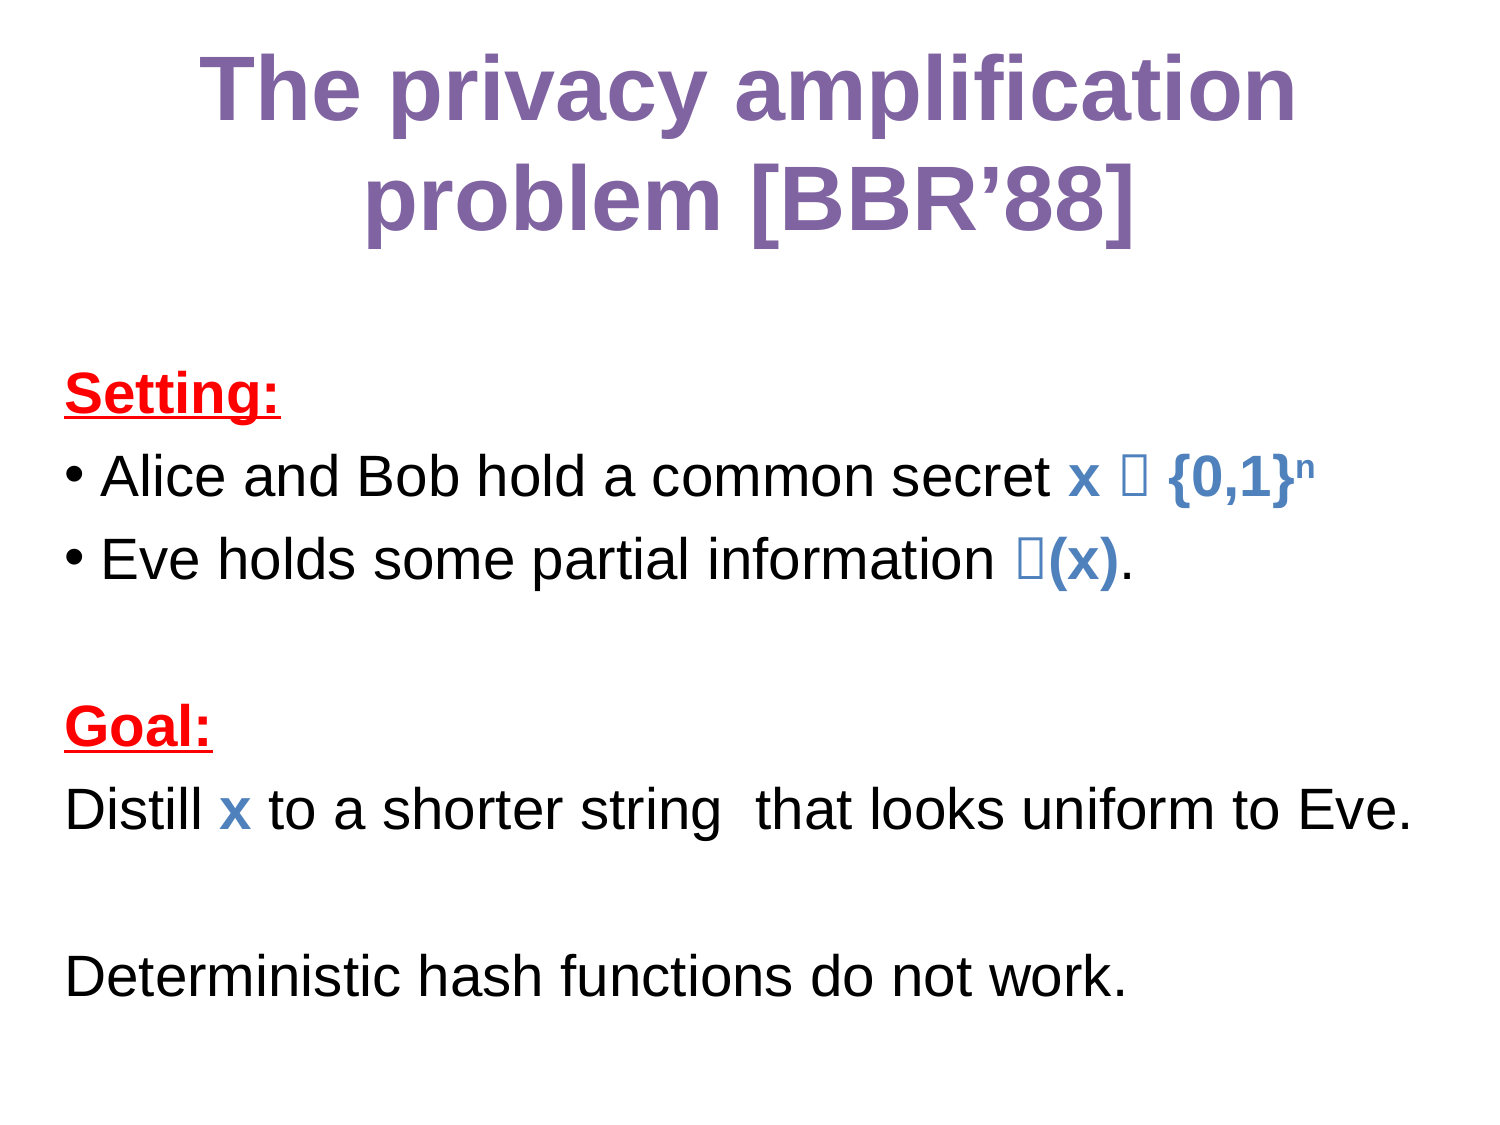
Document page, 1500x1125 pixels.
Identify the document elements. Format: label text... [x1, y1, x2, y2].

list Setting: Alice and Bob hold a common secret x  {0,1}n Eve holds some partial information (x). Goal: Distill x to a shorter string that looks uniform to Eve. Deterministic hash functions do not work. [29, 339, 1459, 1083]
title The privacy amplification problem [BBR’88] [75, 45, 1425, 233]
